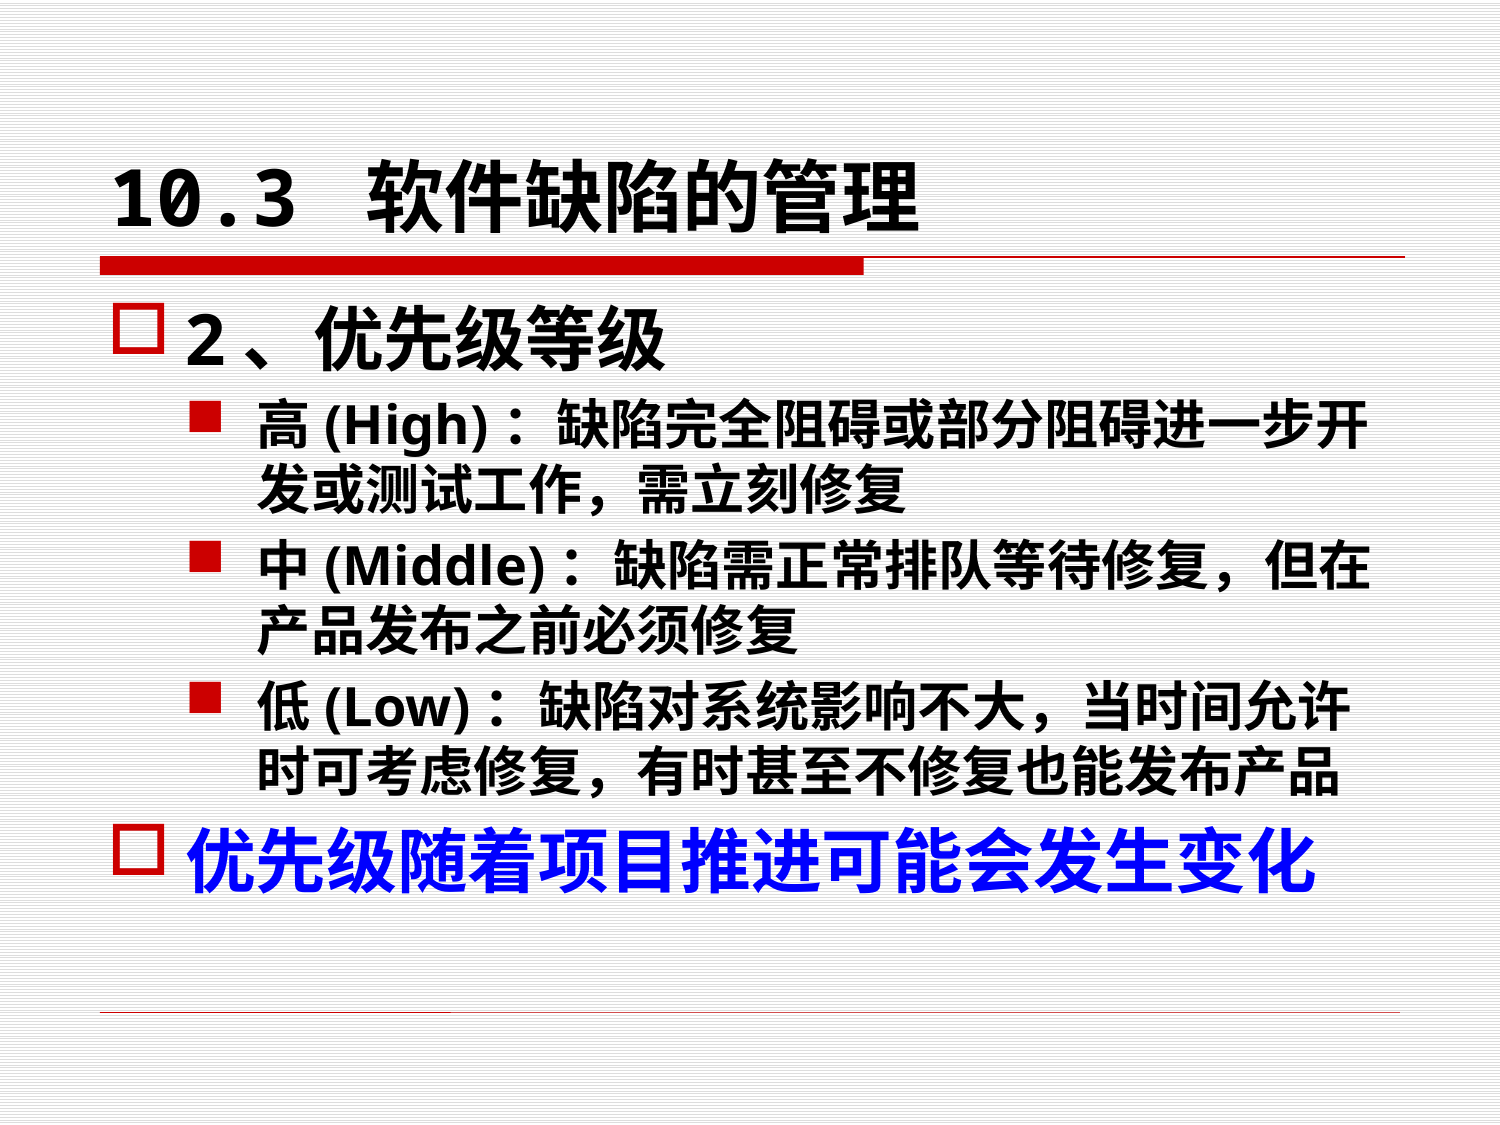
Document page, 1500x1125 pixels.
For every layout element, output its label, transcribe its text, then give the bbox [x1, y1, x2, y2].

slide_number [1074, 1024, 1401, 1103]
list 2、优先级等级 高(High)：缺陷完全阻碍或部分阻碍进一步开发或测试工作，需立刻修复 中(Middle)：缺陷需正常排队等待修复，但在产品发布之前必须修复 低(Low)：缺陷对系统影响不大，当时间允许时可考虑修复，有时甚至不修复也能发布产品 优先级随着项目推进可能会发生变化 [92, 287, 1406, 988]
title 10.3 软件缺陷的管理 [94, 50, 1407, 250]
